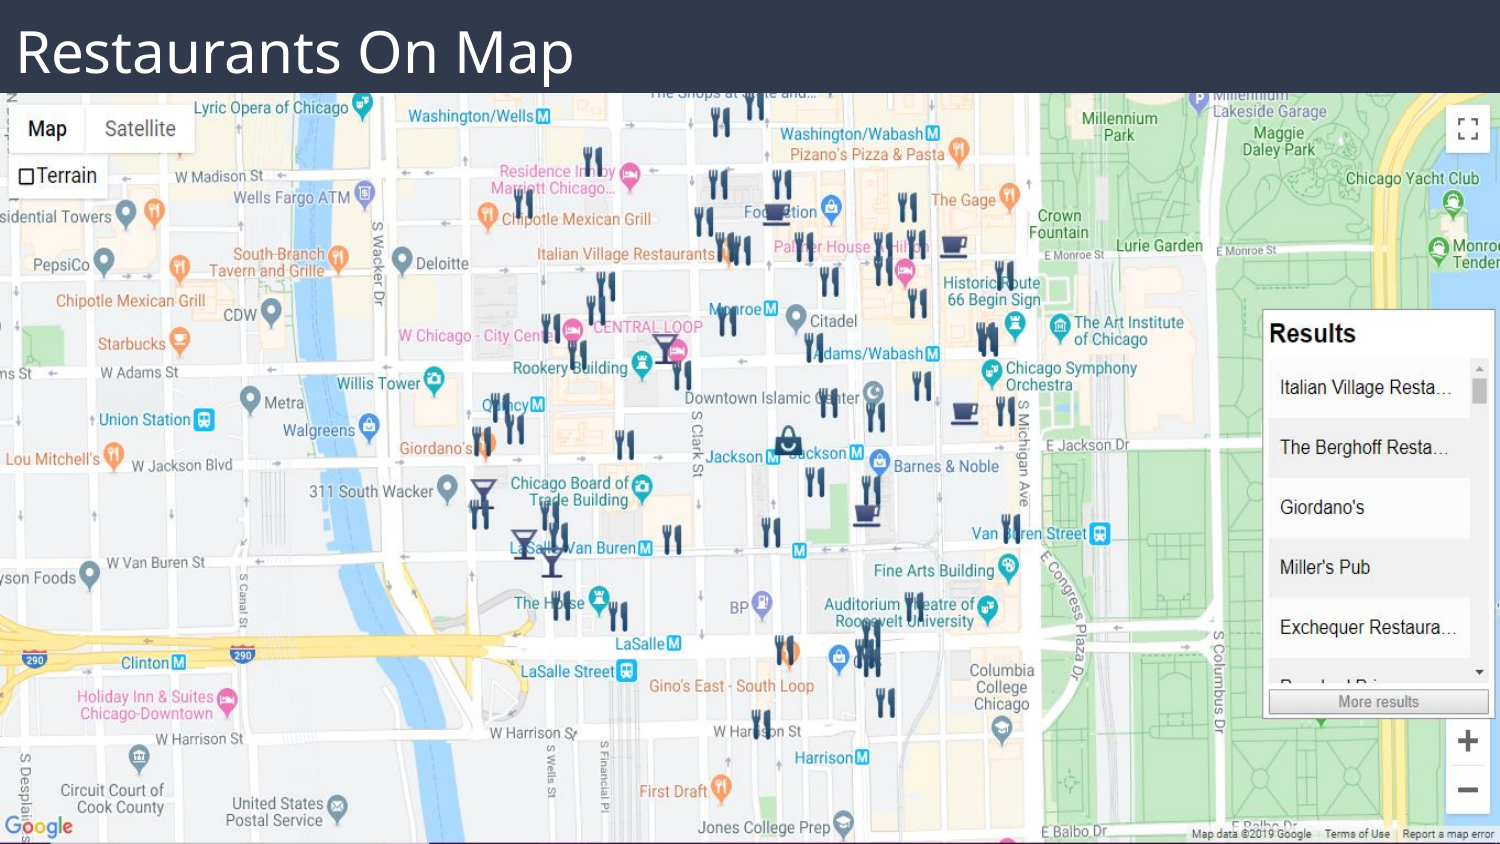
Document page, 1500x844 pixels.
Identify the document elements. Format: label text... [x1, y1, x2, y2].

picture [0, 93, 1500, 844]
title Restaurants On Map [0, 0, 1398, 91]
